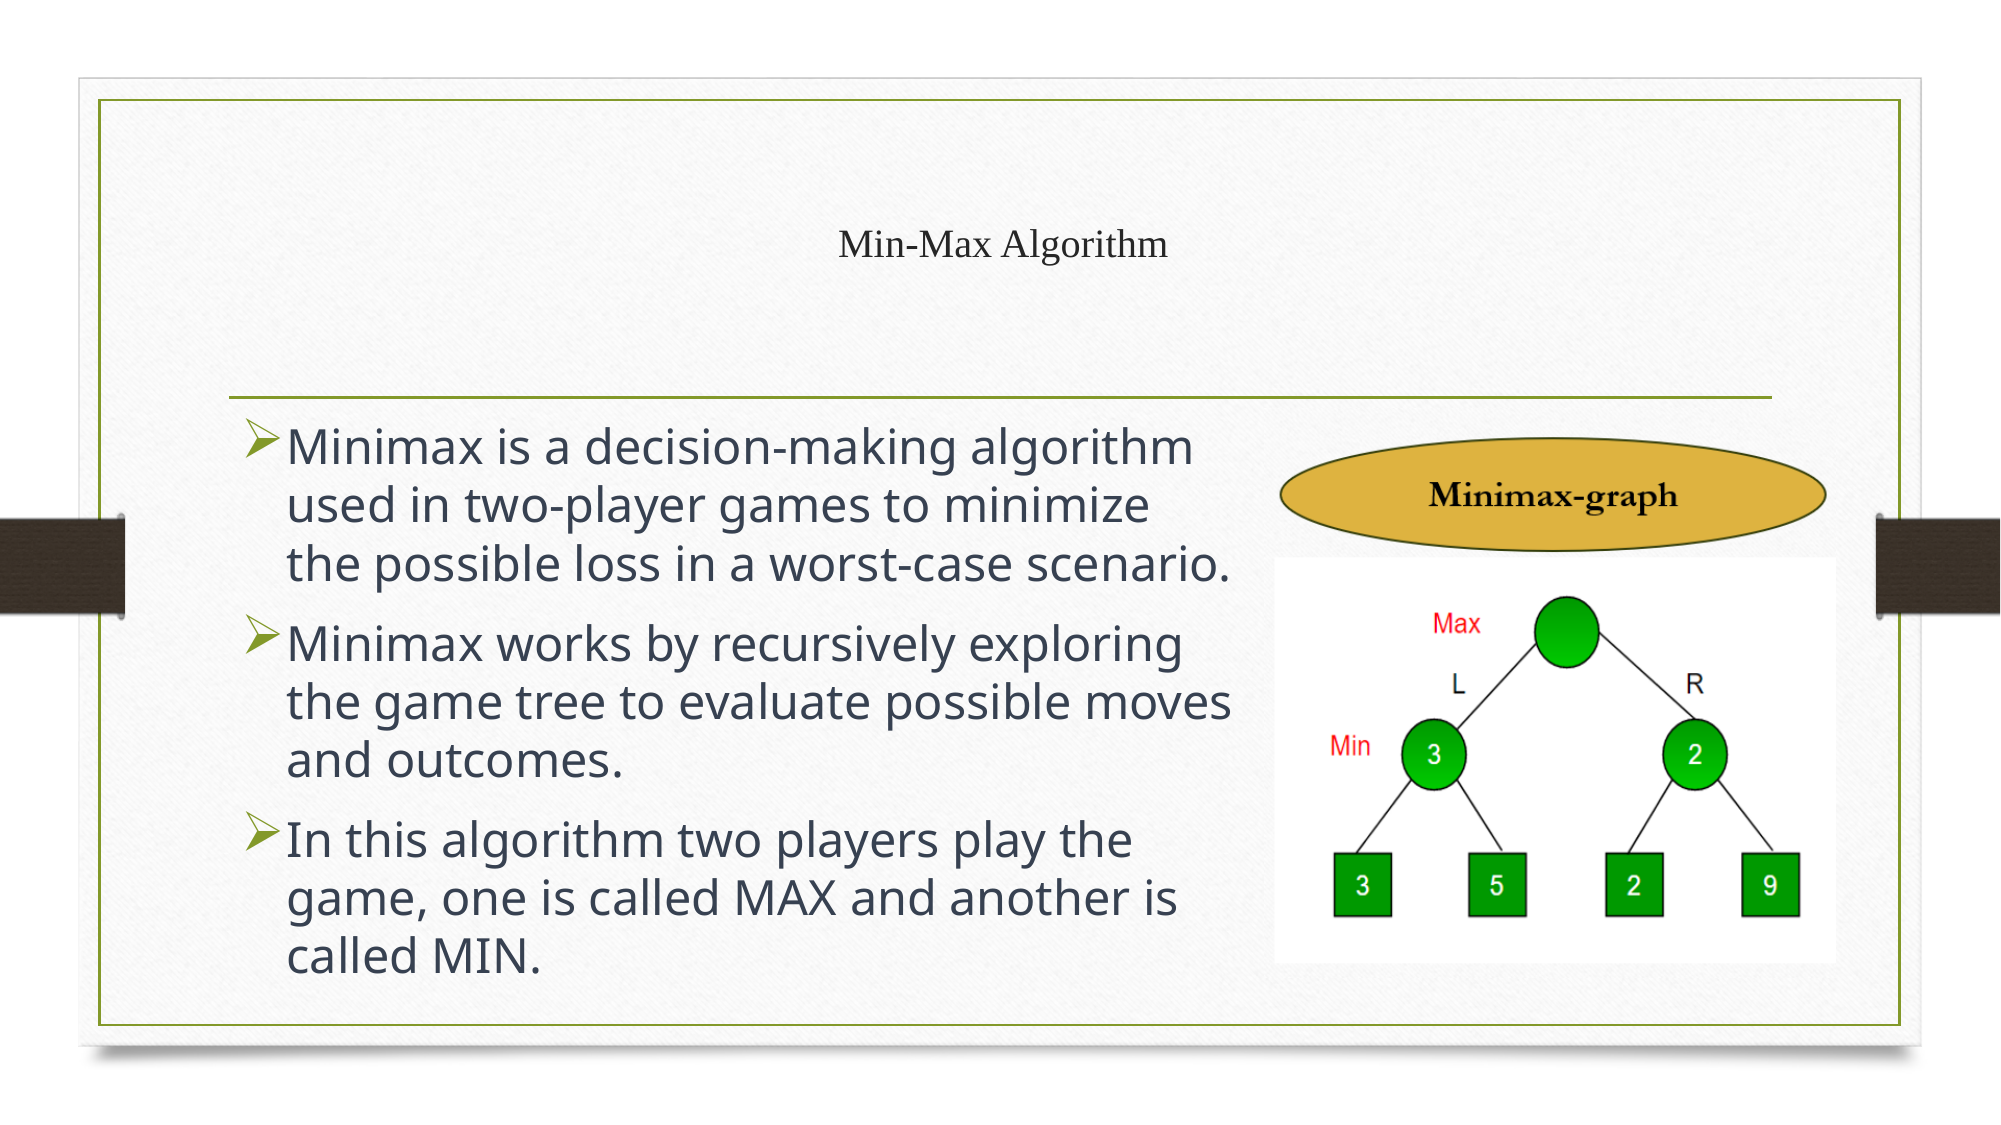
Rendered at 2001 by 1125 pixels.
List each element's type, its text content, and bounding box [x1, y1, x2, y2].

list Minimax is a decision-making algorithm used in two-player games to minimize the possible loss in a worst-case scenario. Minimax works by recursively exploring the game tree to evaluate possible moves and outcomes. In this algorithm two players play the game, one is called MAX and another is called MIN. [226, 408, 1249, 1015]
title Min-Max Algorithm [105, 161, 1902, 322]
picture [0, 0, 2001, 1125]
